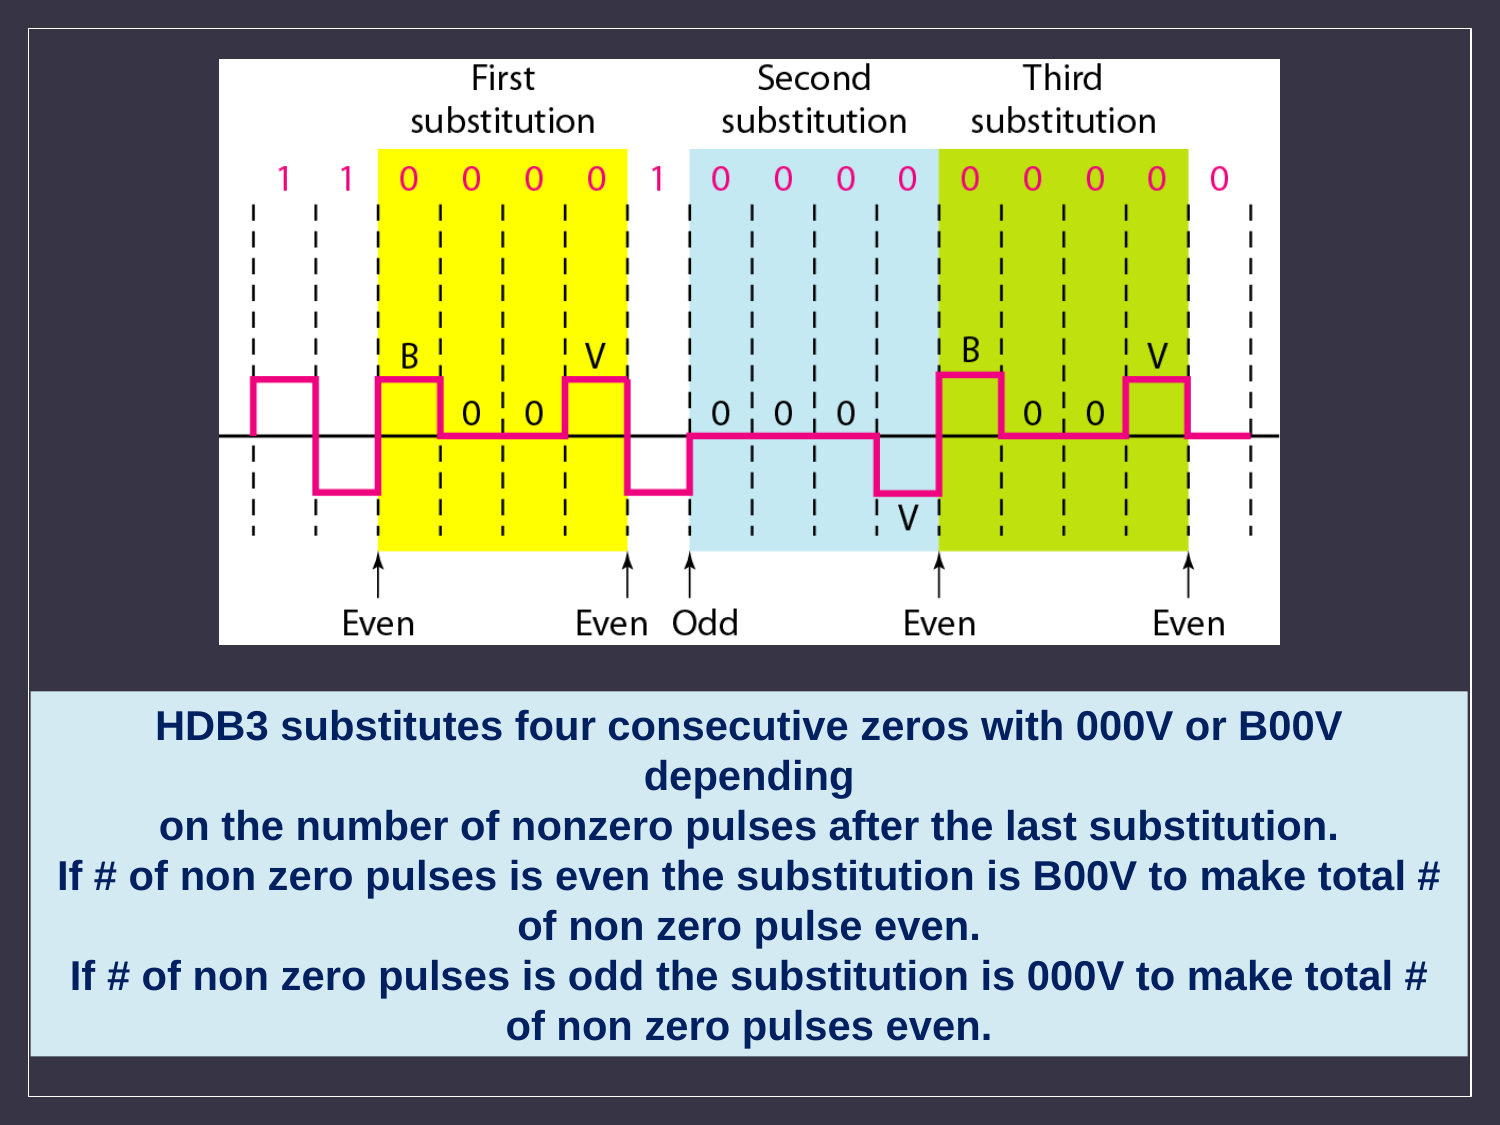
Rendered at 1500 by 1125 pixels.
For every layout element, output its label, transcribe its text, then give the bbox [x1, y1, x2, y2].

picture [219, 59, 1280, 645]
text_box HDB3 substitutes four consecutive zeros with 000V or B00V depending on the number of nonzero pulses after the last substitution. If # of non zero pulses is even the substitution is B00V to make total # of non zero pulse even. If # of non zero pulses is odd the substitution is 000V to make total # of non zero pulses even. [30, 691, 1468, 1057]
